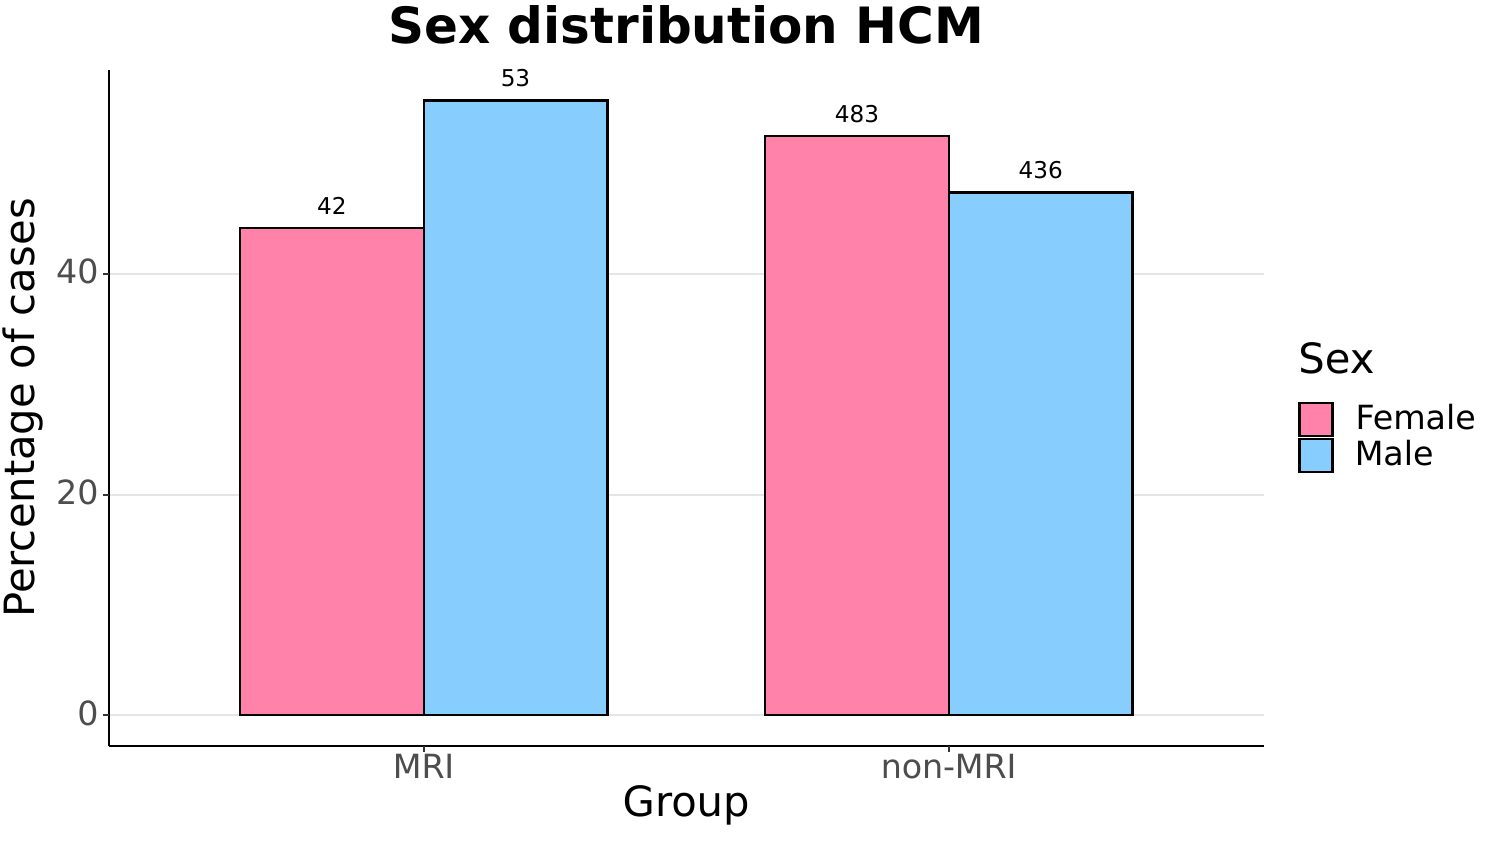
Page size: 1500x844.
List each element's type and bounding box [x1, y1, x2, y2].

text_box [0, 0, 1500, 844]
